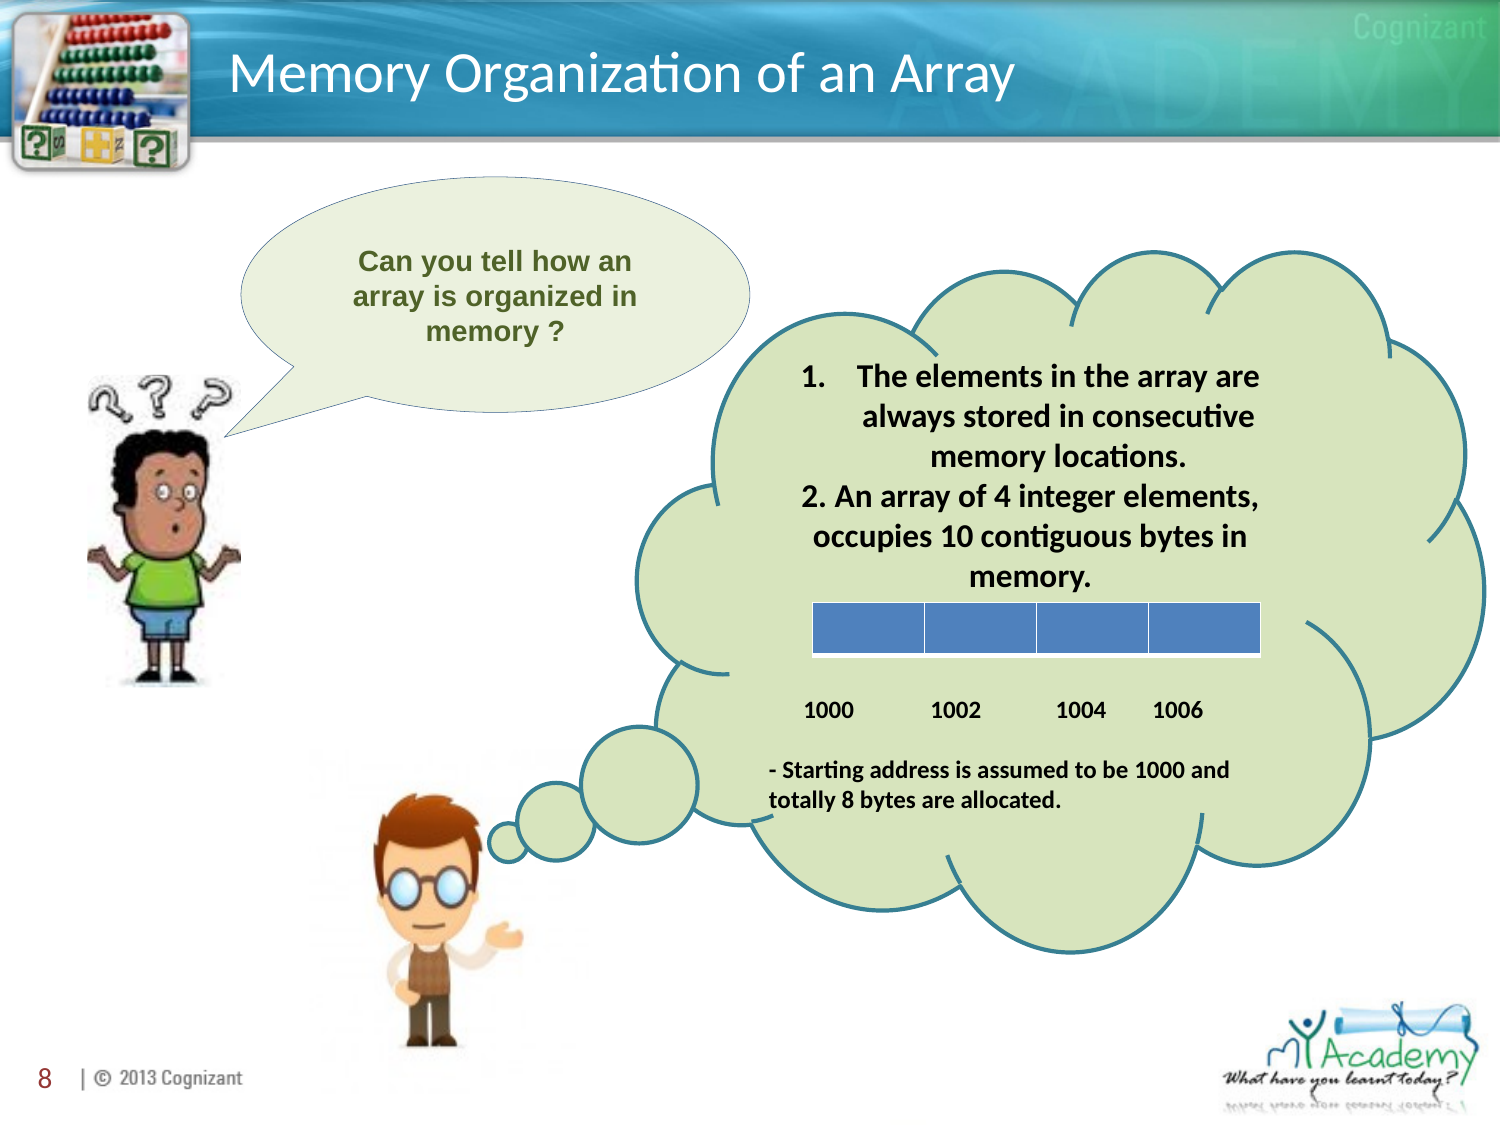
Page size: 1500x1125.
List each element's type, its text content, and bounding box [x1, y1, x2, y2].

text_box Can you tell how an array is organized in memory ? [238, 174, 752, 434]
text_box The elements in the array are always stored in consecutive memory locations. 2. An array of 4 integer elements, occupies 10 contiguous bytes in memory. 1000 1002 1004 1006 - Starting address is assumed to be 1000 and totally 8 bytes are allocated. [590, 250, 1487, 955]
title Memory Organization of an Array [213, 0, 1500, 163]
table_header [925, 603, 1036, 653]
picture [0, 0, 1500, 1125]
table_header [1037, 603, 1148, 653]
slide_number 8 [22, 1052, 98, 1098]
table_header [813, 603, 924, 653]
table_header [1149, 603, 1260, 653]
